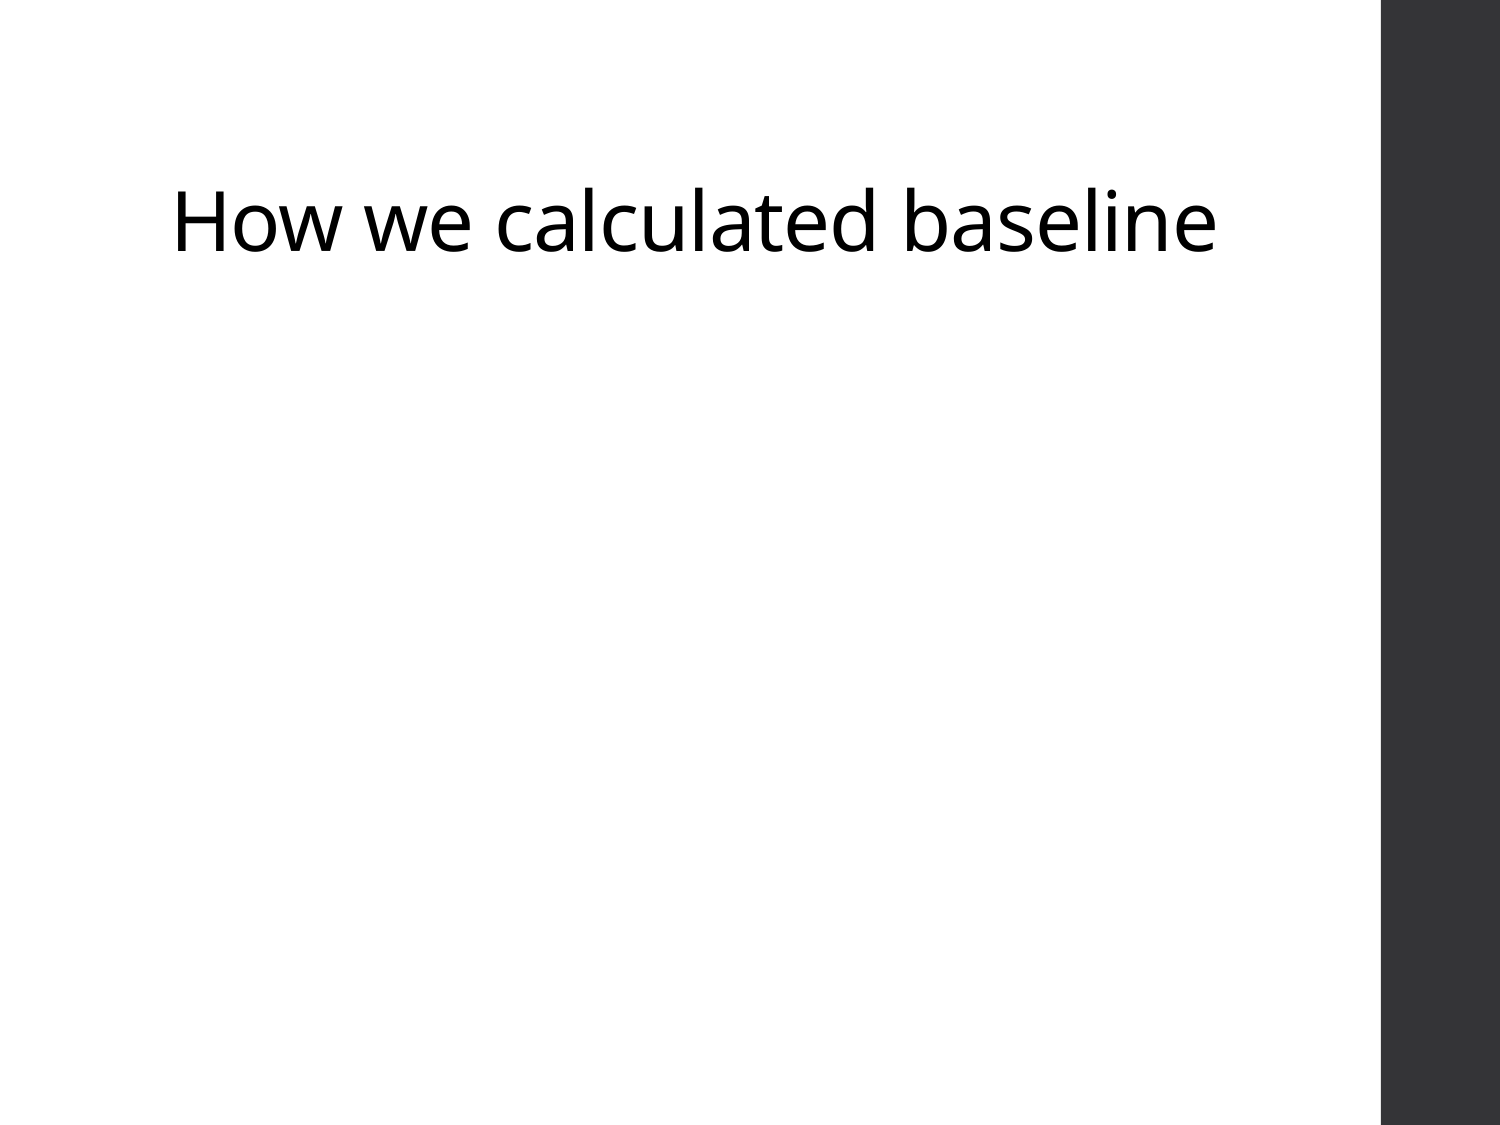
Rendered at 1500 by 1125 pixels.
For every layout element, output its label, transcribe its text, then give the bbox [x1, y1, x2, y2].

title How we calculated baseline [155, 60, 1348, 278]
